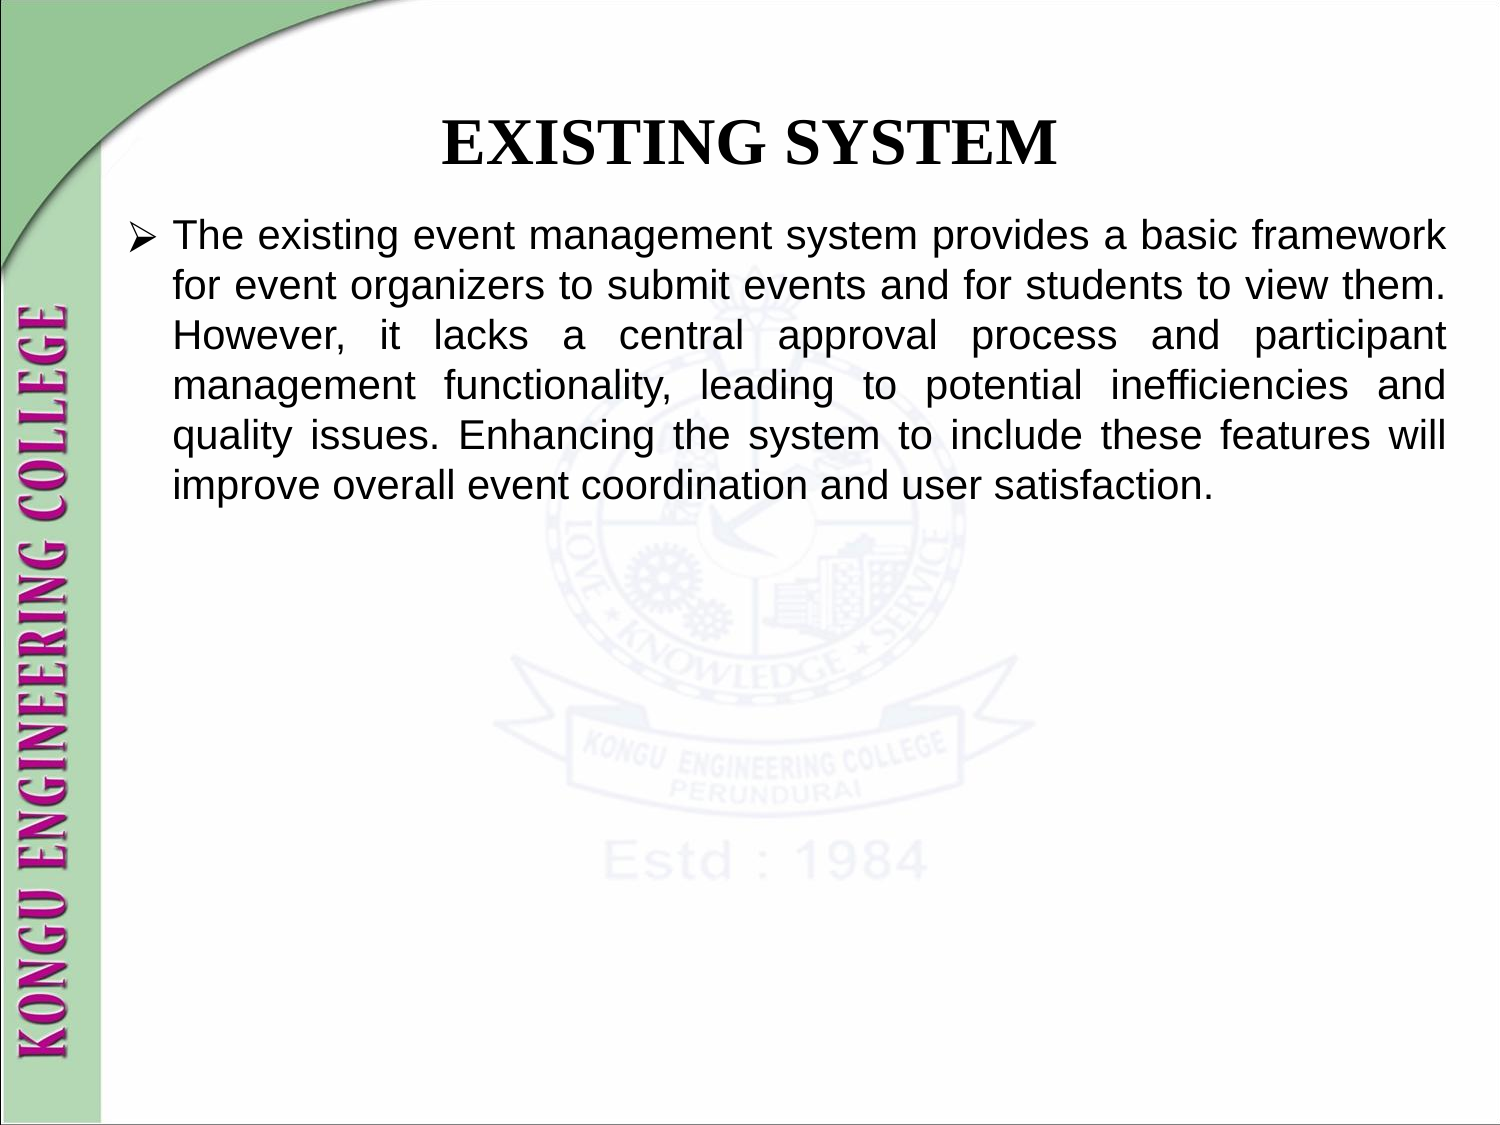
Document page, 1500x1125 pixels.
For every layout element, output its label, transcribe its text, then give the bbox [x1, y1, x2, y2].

picture [0, 0, 1500, 1125]
list The existing event management system provides a basic framework for event organizers to submit events and for students to view them. However, it lacks a central approval process and participant management functionality, leading to potential inefficiencies and quality issues. Enhancing the system to include these features will improve overall event coordination and user satisfaction. [112, 200, 1463, 1043]
title EXISTING SYSTEM [75, 75, 1425, 179]
